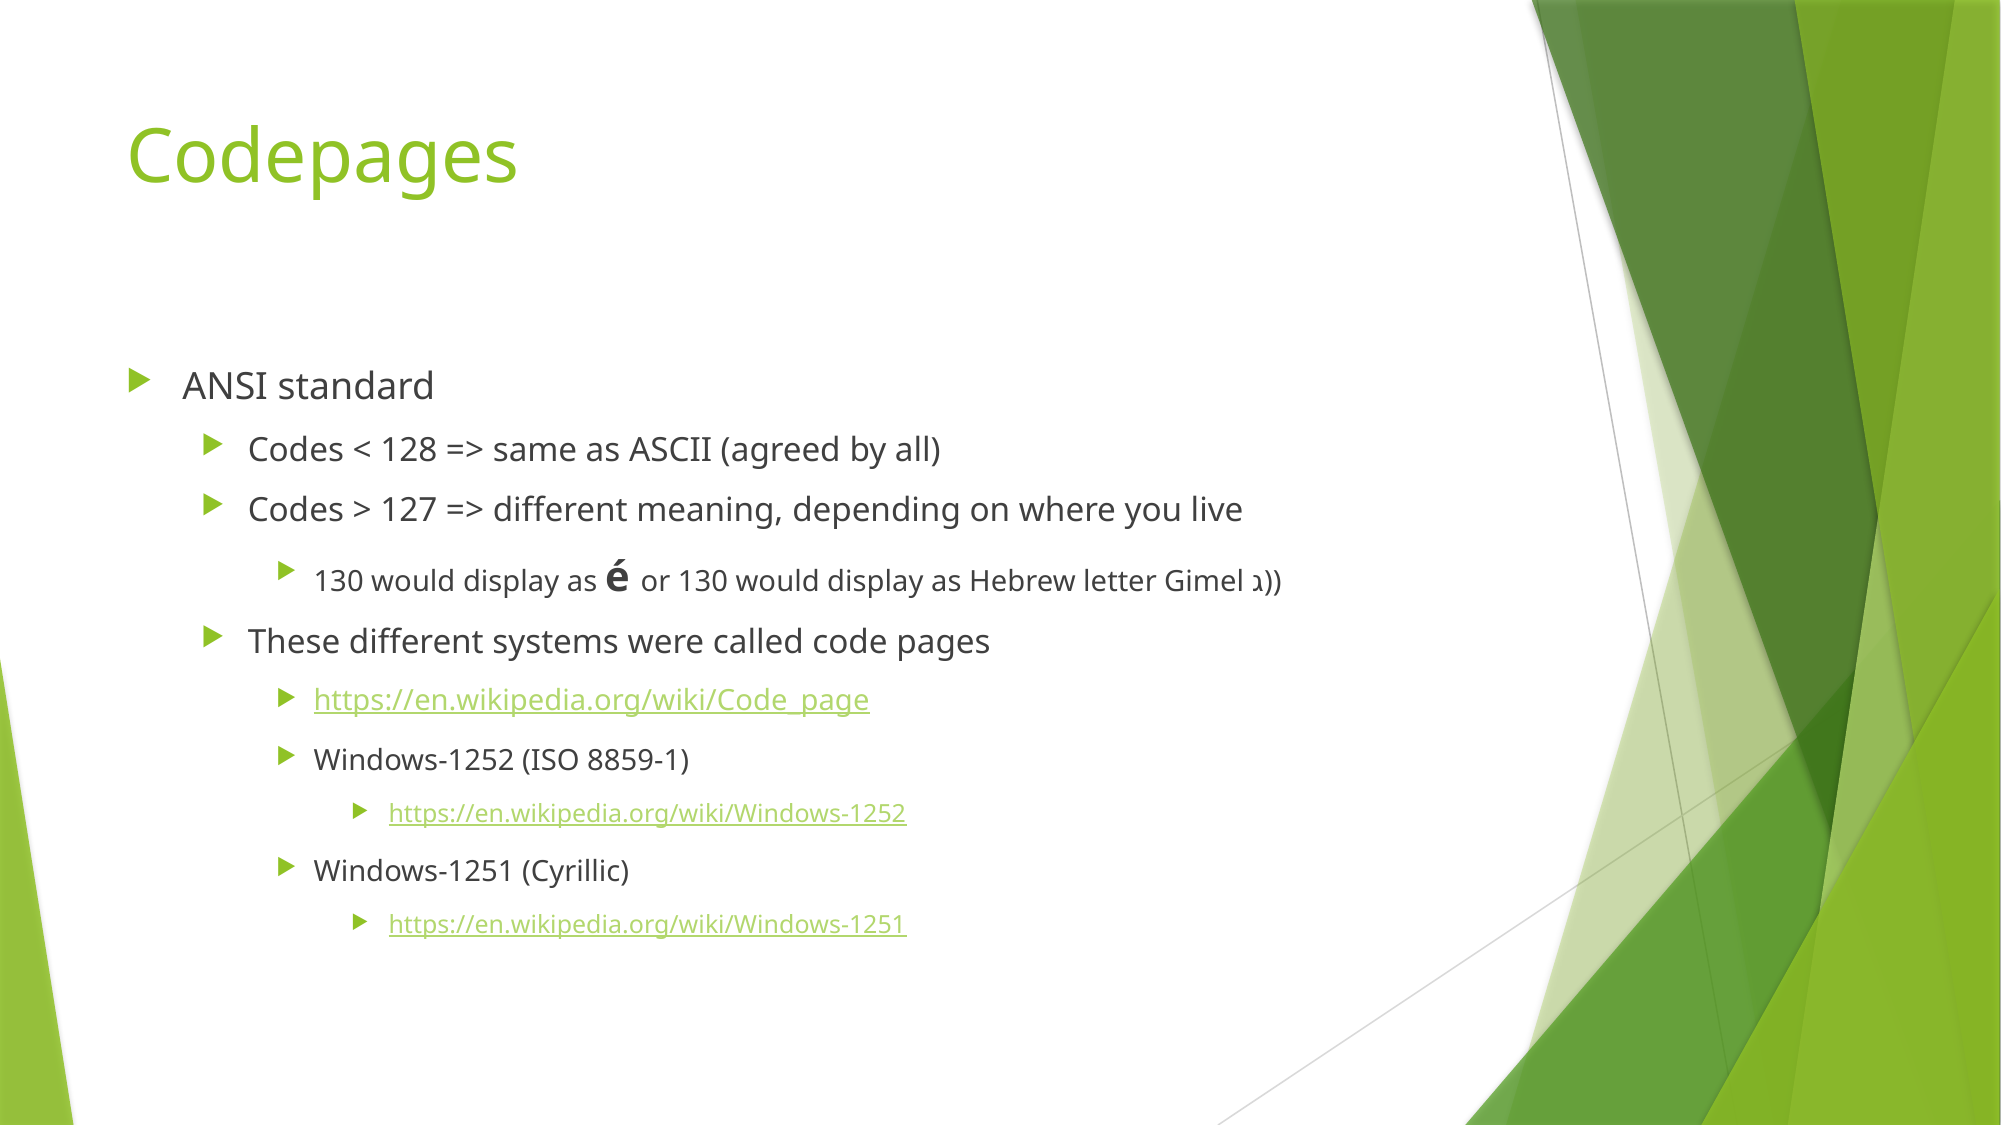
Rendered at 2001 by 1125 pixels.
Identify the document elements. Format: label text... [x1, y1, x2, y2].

title Codepages [111, 99, 1522, 317]
list ANSI standard Codes < 128 => same as ASCII (agreed by all) Codes > 127 => different meaning, depending on where you live 130 would display as é or 130 would display as Hebrew letter Gimel ג)) These different systems were called code pages https://en.wikipedia.org/wiki/Code_page Windows-1252 (ISO 8859-1) https://en.wikipedia.org/wiki/Windows-1252 Windows-1251 (Cyrillic) https://en.wikipedia.org/wiki/Windows-1251 [111, 354, 1522, 992]
